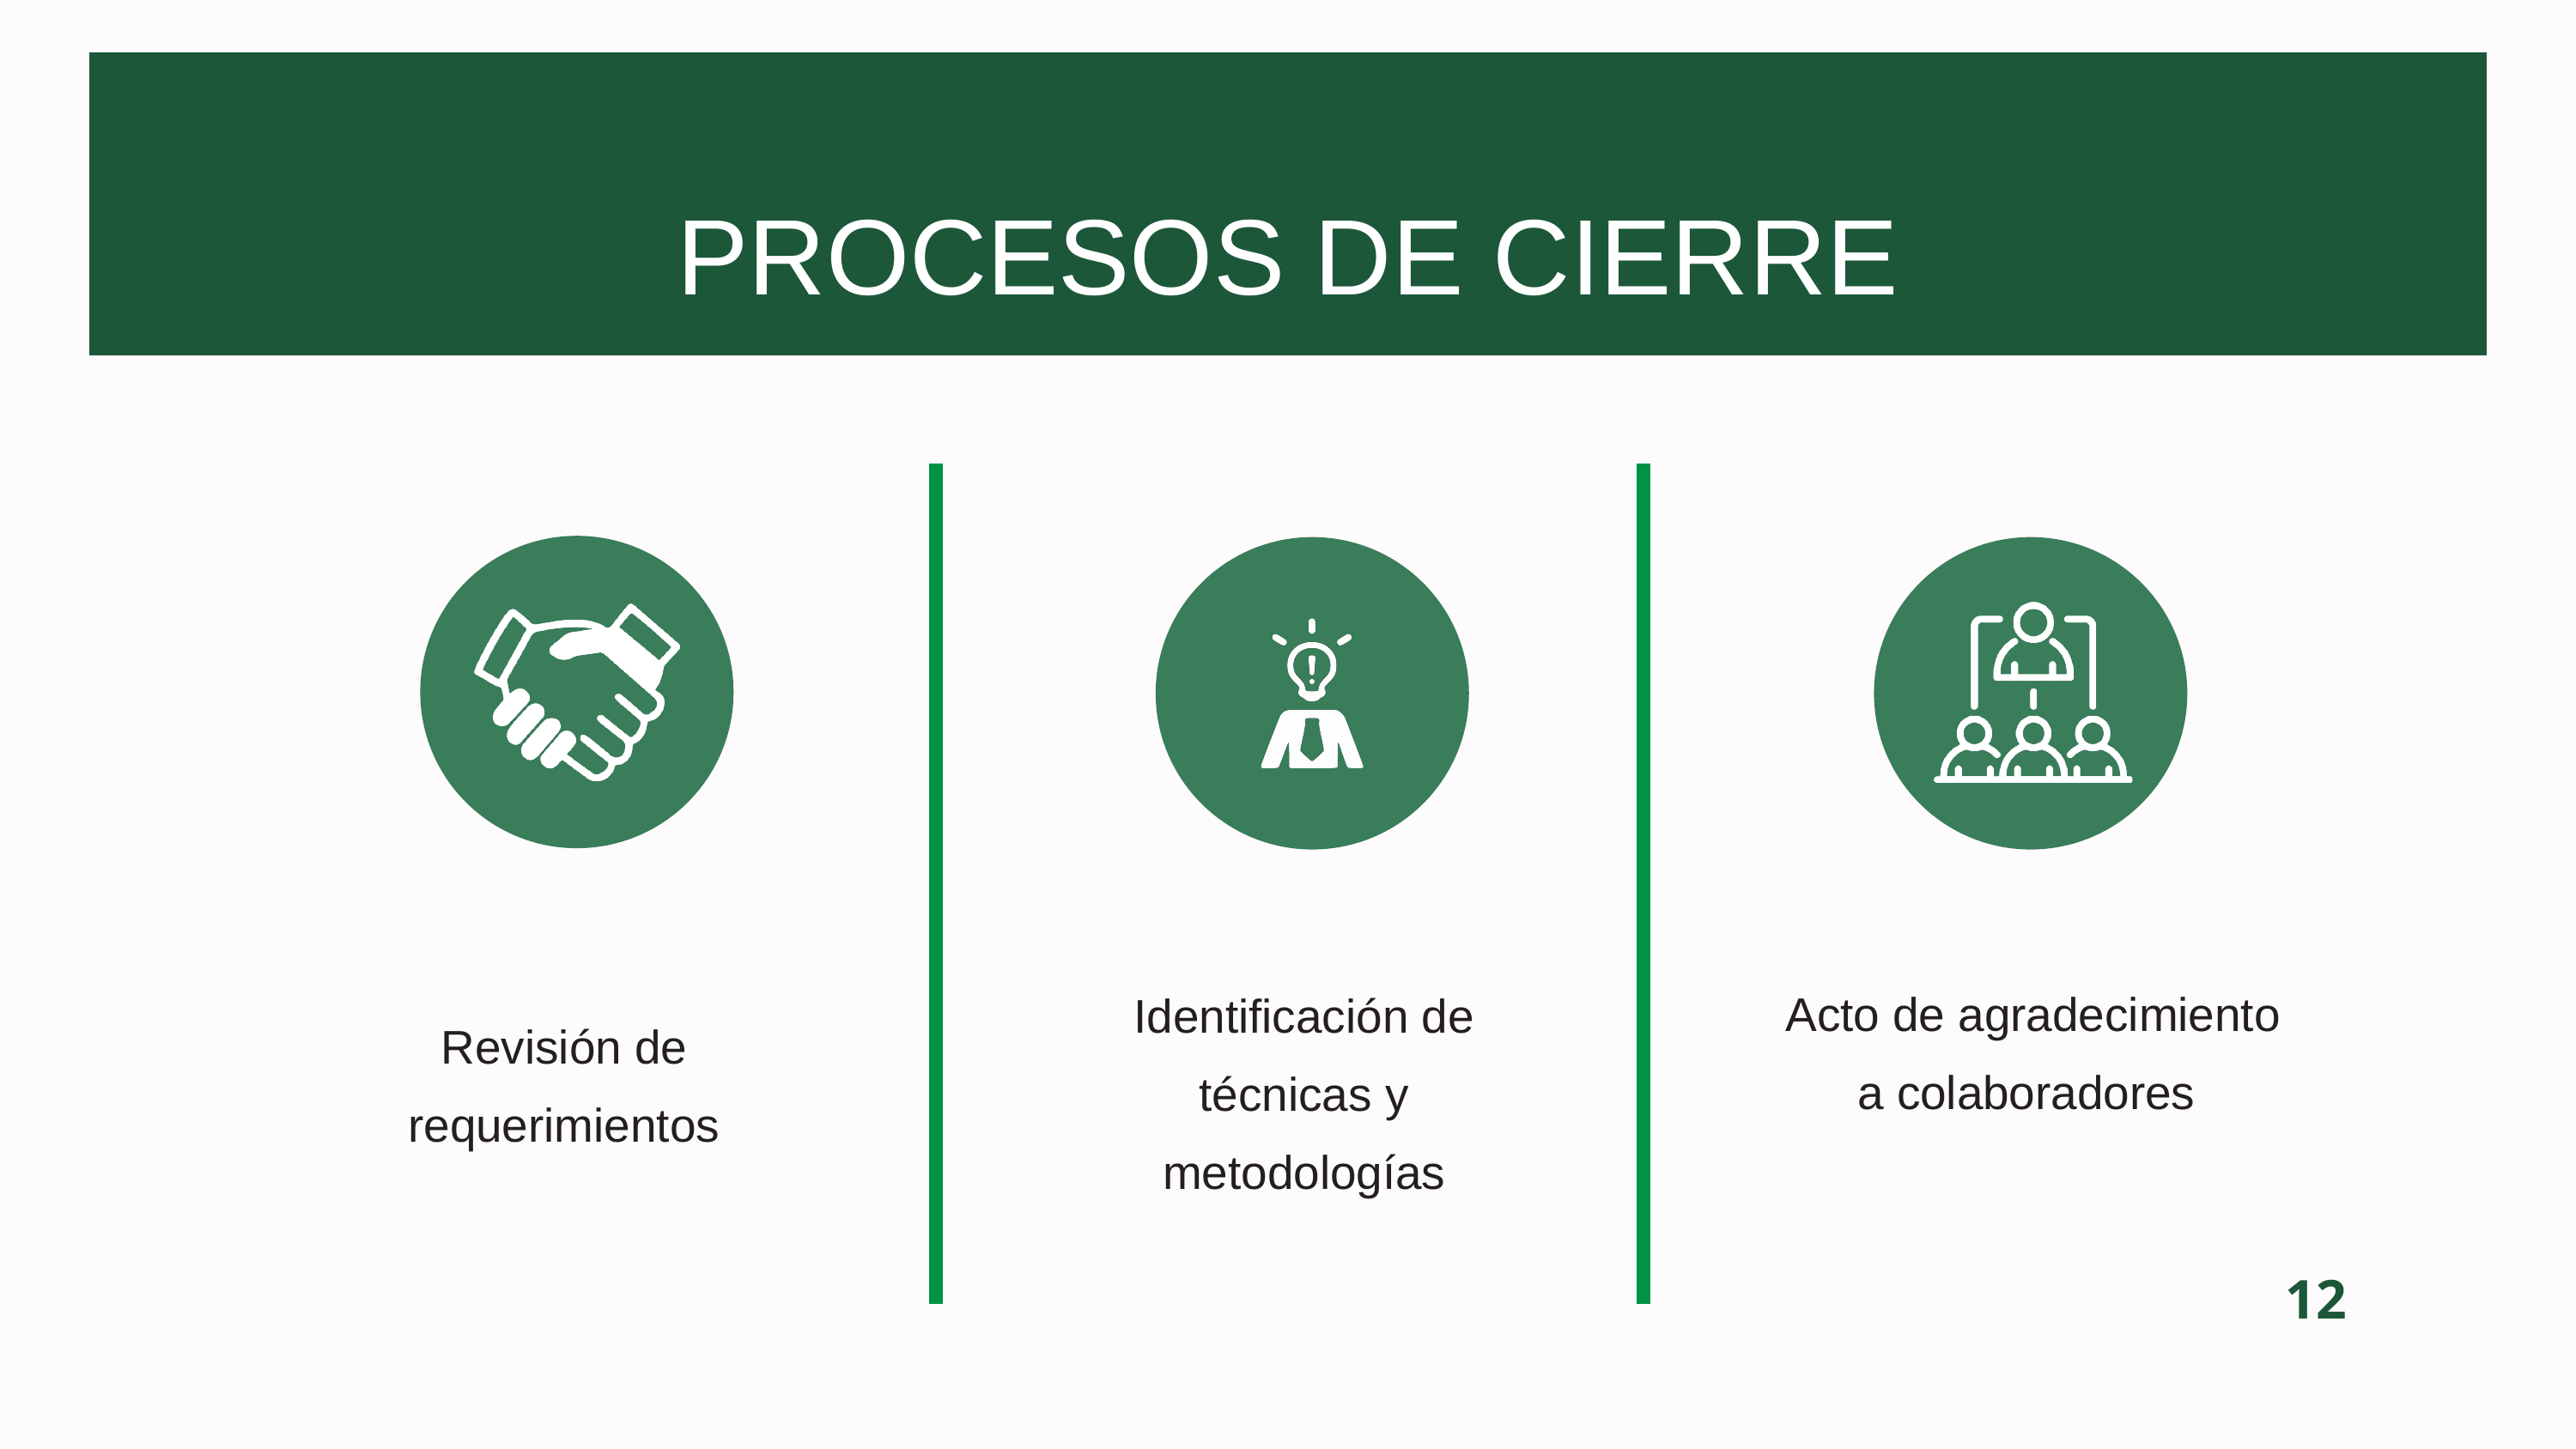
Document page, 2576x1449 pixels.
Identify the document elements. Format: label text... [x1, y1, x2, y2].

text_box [1636, 452, 2072, 1304]
text_box Acto de agradecimiento a colaboradores [2075, 962, 2300, 1119]
text_box Revisión de requerimientos [331, 995, 798, 1152]
text_box [420, 536, 734, 849]
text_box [88, 42, 2488, 488]
text_box [1369, 547, 1469, 840]
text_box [928, 452, 1364, 1304]
text_box [2075, 602, 2133, 783]
text_box 12 [2272, 1239, 2360, 1330]
text_box [473, 603, 681, 782]
text_box Identificación de técnicas y metodologías [1369, 964, 1534, 1199]
text_box [2075, 543, 2188, 844]
